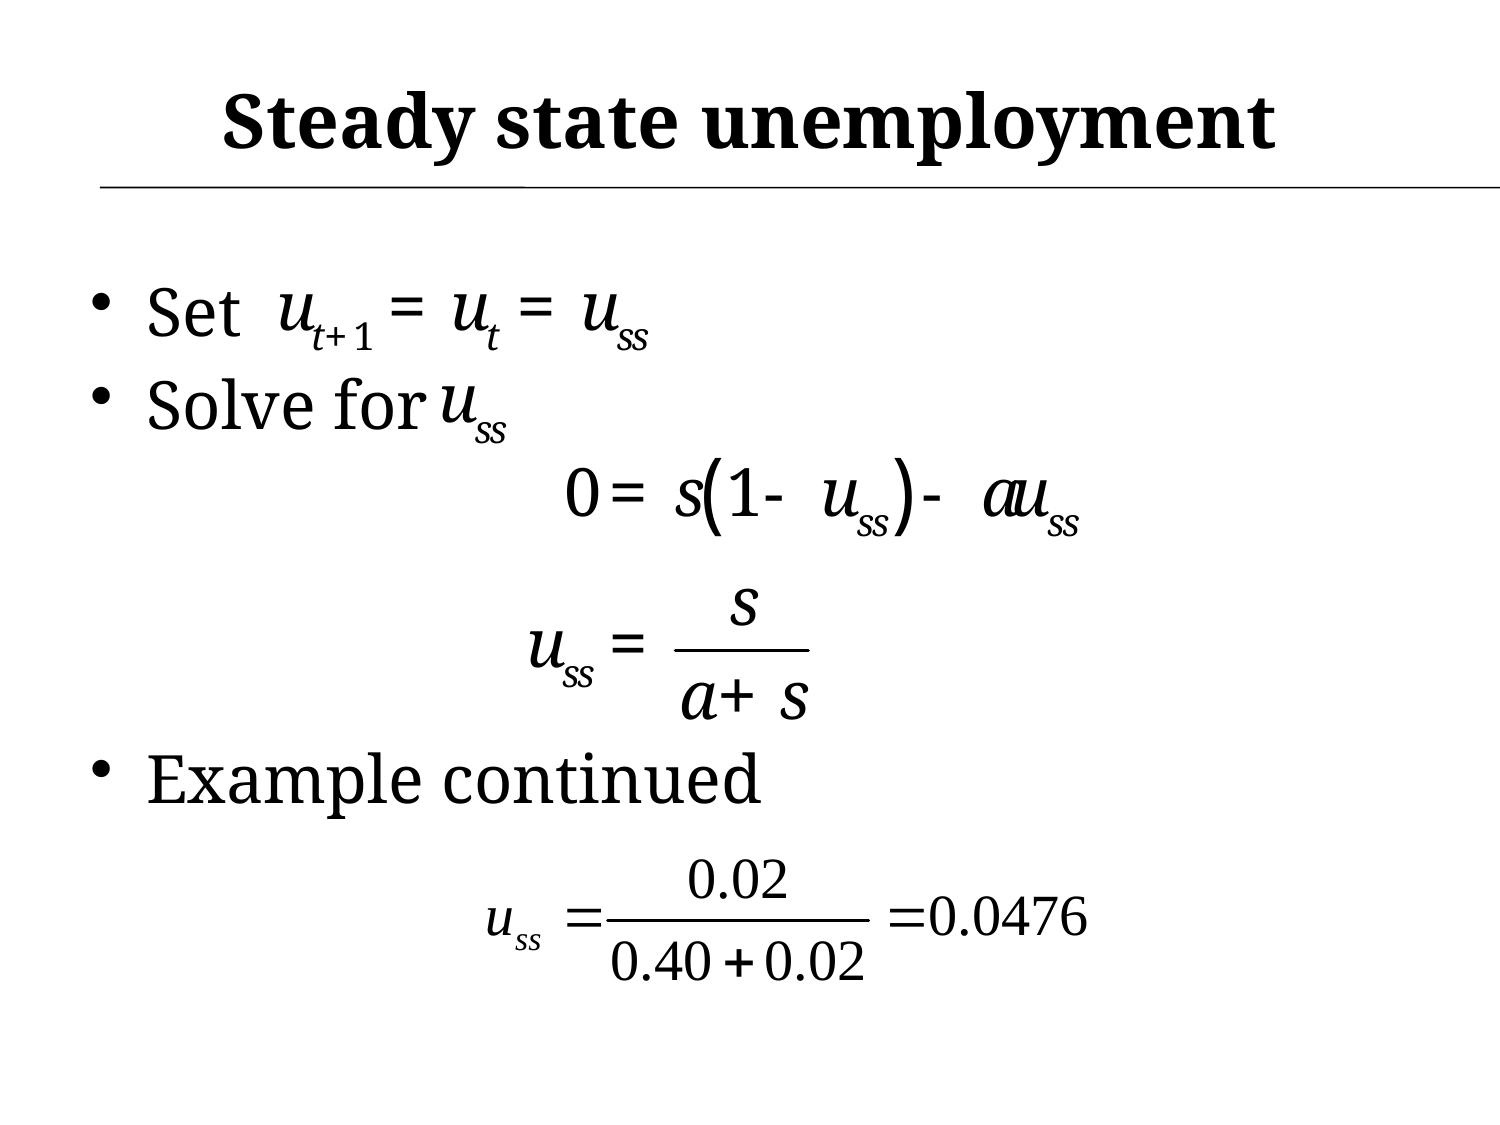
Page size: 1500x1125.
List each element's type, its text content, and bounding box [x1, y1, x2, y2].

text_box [483, 849, 1092, 988]
title Steady state unemployment [74, 49, 1426, 188]
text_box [437, 362, 509, 451]
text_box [274, 269, 651, 360]
list Set Solve for Example continued [74, 262, 1426, 1006]
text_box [524, 449, 1082, 730]
